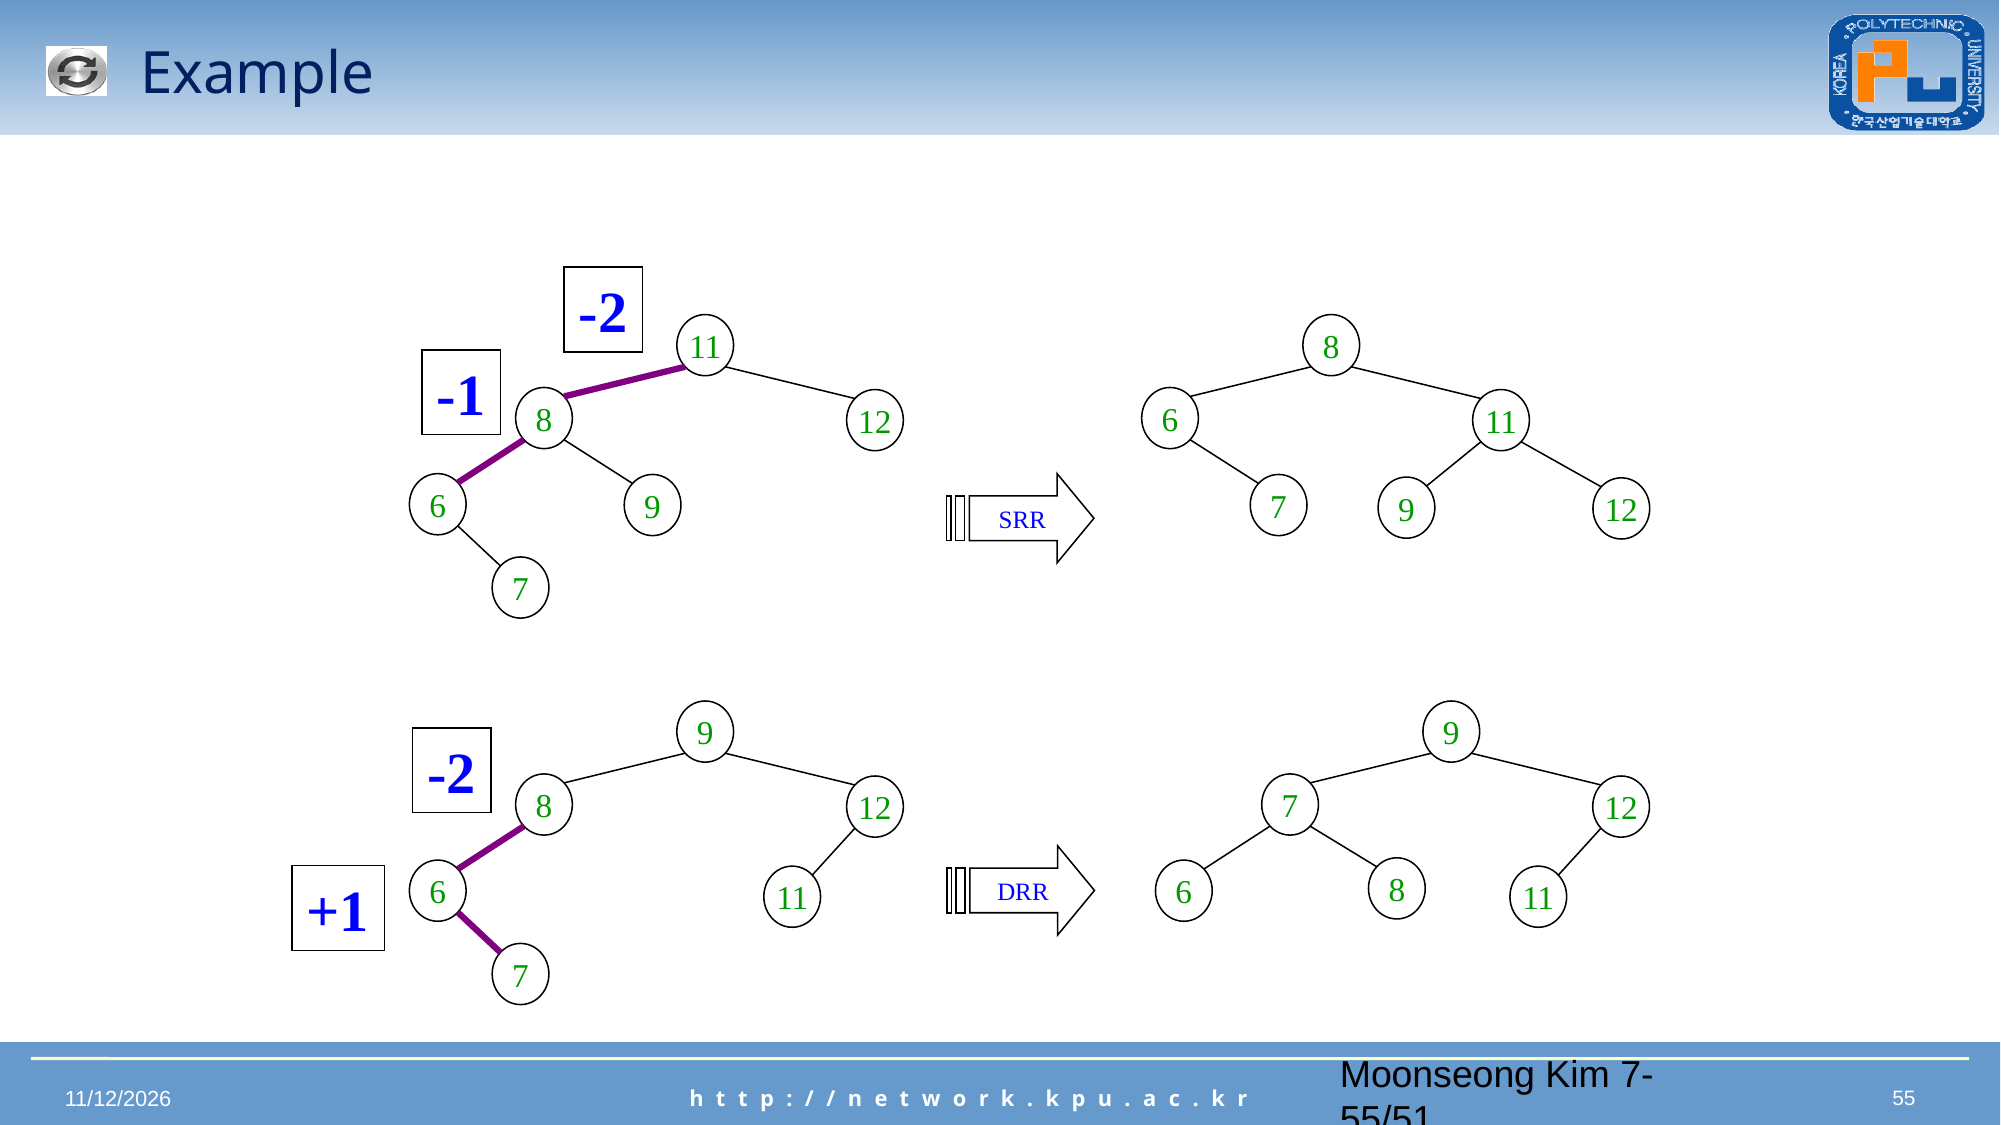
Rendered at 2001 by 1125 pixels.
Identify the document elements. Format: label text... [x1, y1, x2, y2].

text_box 11 [676, 314, 734, 376]
text_box -2 [412, 727, 491, 813]
text_box 9 [624, 474, 681, 536]
text_box 12 [846, 389, 904, 451]
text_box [1155, 700, 1650, 928]
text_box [1141, 314, 1650, 540]
text_box 7 [492, 556, 549, 619]
text_box 6 [409, 473, 467, 535]
text_box 6 [409, 860, 467, 922]
text_box DRR [969, 845, 1095, 936]
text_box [457, 912, 501, 953]
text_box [563, 366, 686, 397]
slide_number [1325, 1042, 1675, 1103]
picture [1828, 14, 1985, 131]
text_box 12 [846, 775, 904, 838]
text_box 9 [676, 700, 734, 763]
text_box +1 [292, 865, 385, 951]
title Example [125, 23, 1813, 118]
text_box 8 [515, 773, 573, 836]
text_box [457, 826, 525, 870]
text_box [724, 753, 856, 786]
text_box SRR [955, 495, 965, 541]
text_box 8 [515, 387, 573, 449]
picture [46, 46, 107, 96]
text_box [563, 439, 633, 484]
text_box 11 [763, 866, 821, 928]
text_box DRR [946, 868, 952, 913]
text_box -1 [422, 350, 501, 435]
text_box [457, 439, 525, 483]
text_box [563, 753, 686, 783]
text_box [811, 828, 856, 876]
text_box SRR [969, 473, 1094, 563]
text_box SRR [946, 495, 951, 541]
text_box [724, 366, 856, 399]
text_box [457, 525, 501, 567]
text_box 7 [492, 943, 549, 1005]
text_box -2 [563, 267, 643, 352]
text_box DRR [956, 868, 966, 913]
